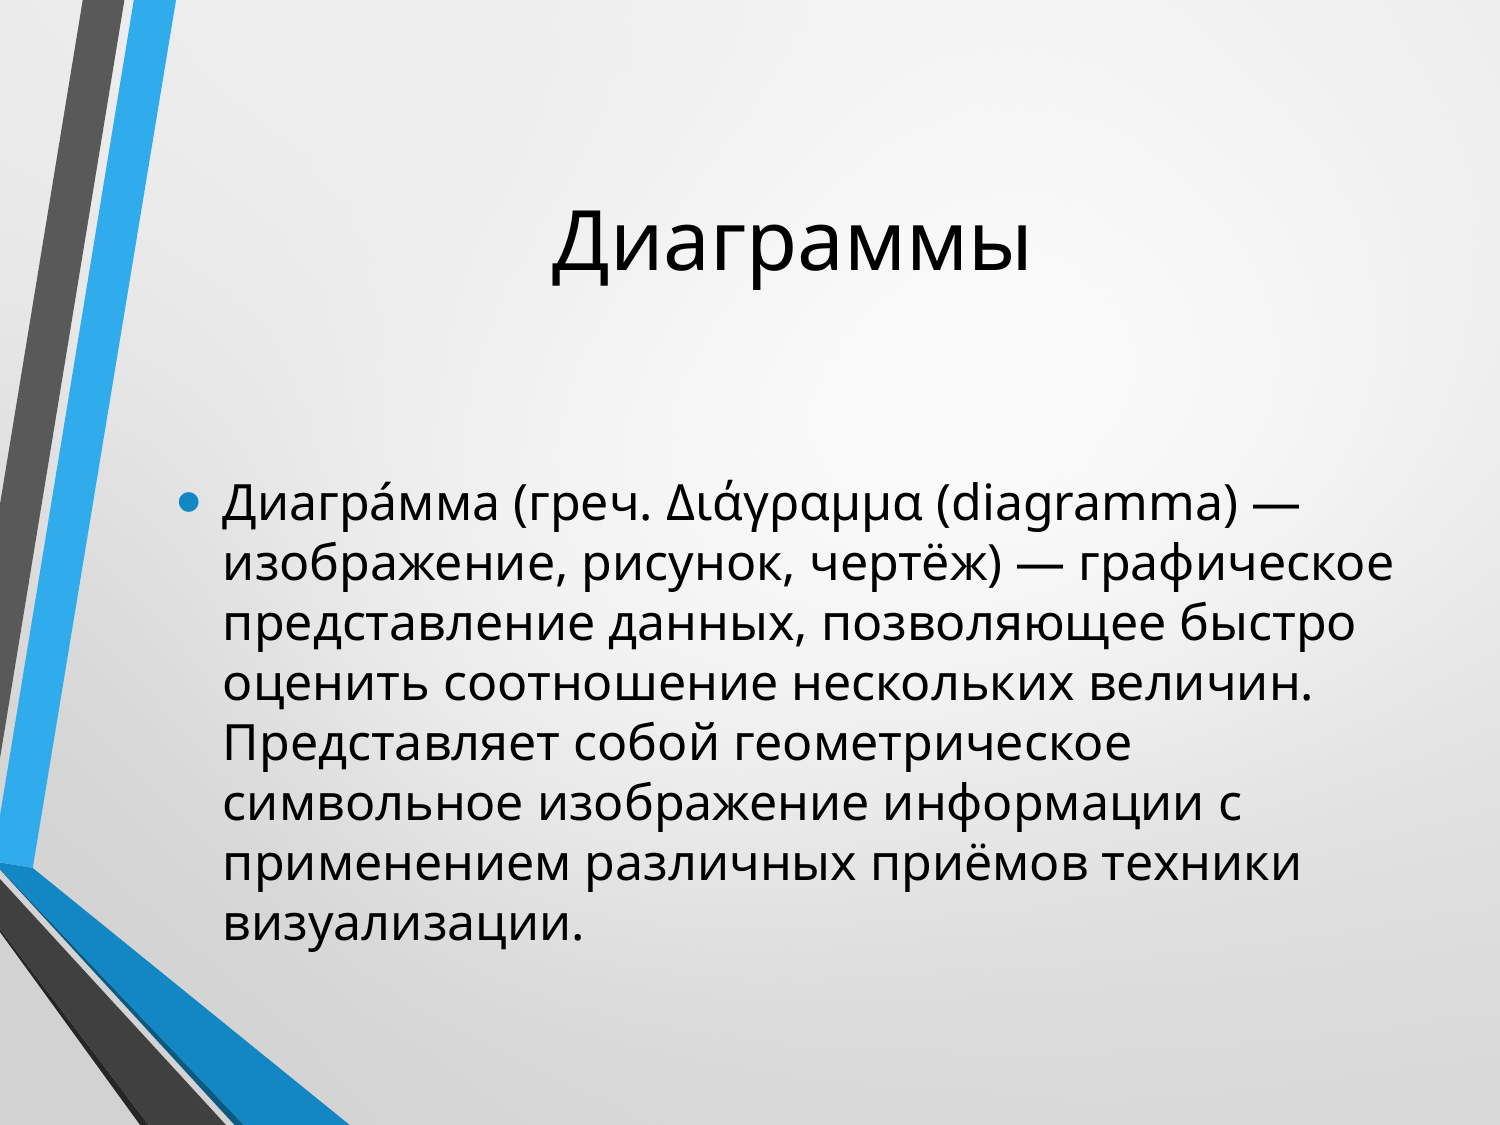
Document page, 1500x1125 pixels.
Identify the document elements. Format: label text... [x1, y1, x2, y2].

title Диаграммы [161, 75, 1425, 400]
list Диагра́мма (греч. Διάγραμμα (diagramma) — изображение, рисунок, чертёж) — графическое представление данных, позволяющее быстро оценить соотношение нескольких величин. Представляет собой геометрическое символьное изображение информации с применением различных приёмов техники визуализации. [161, 437, 1425, 985]
